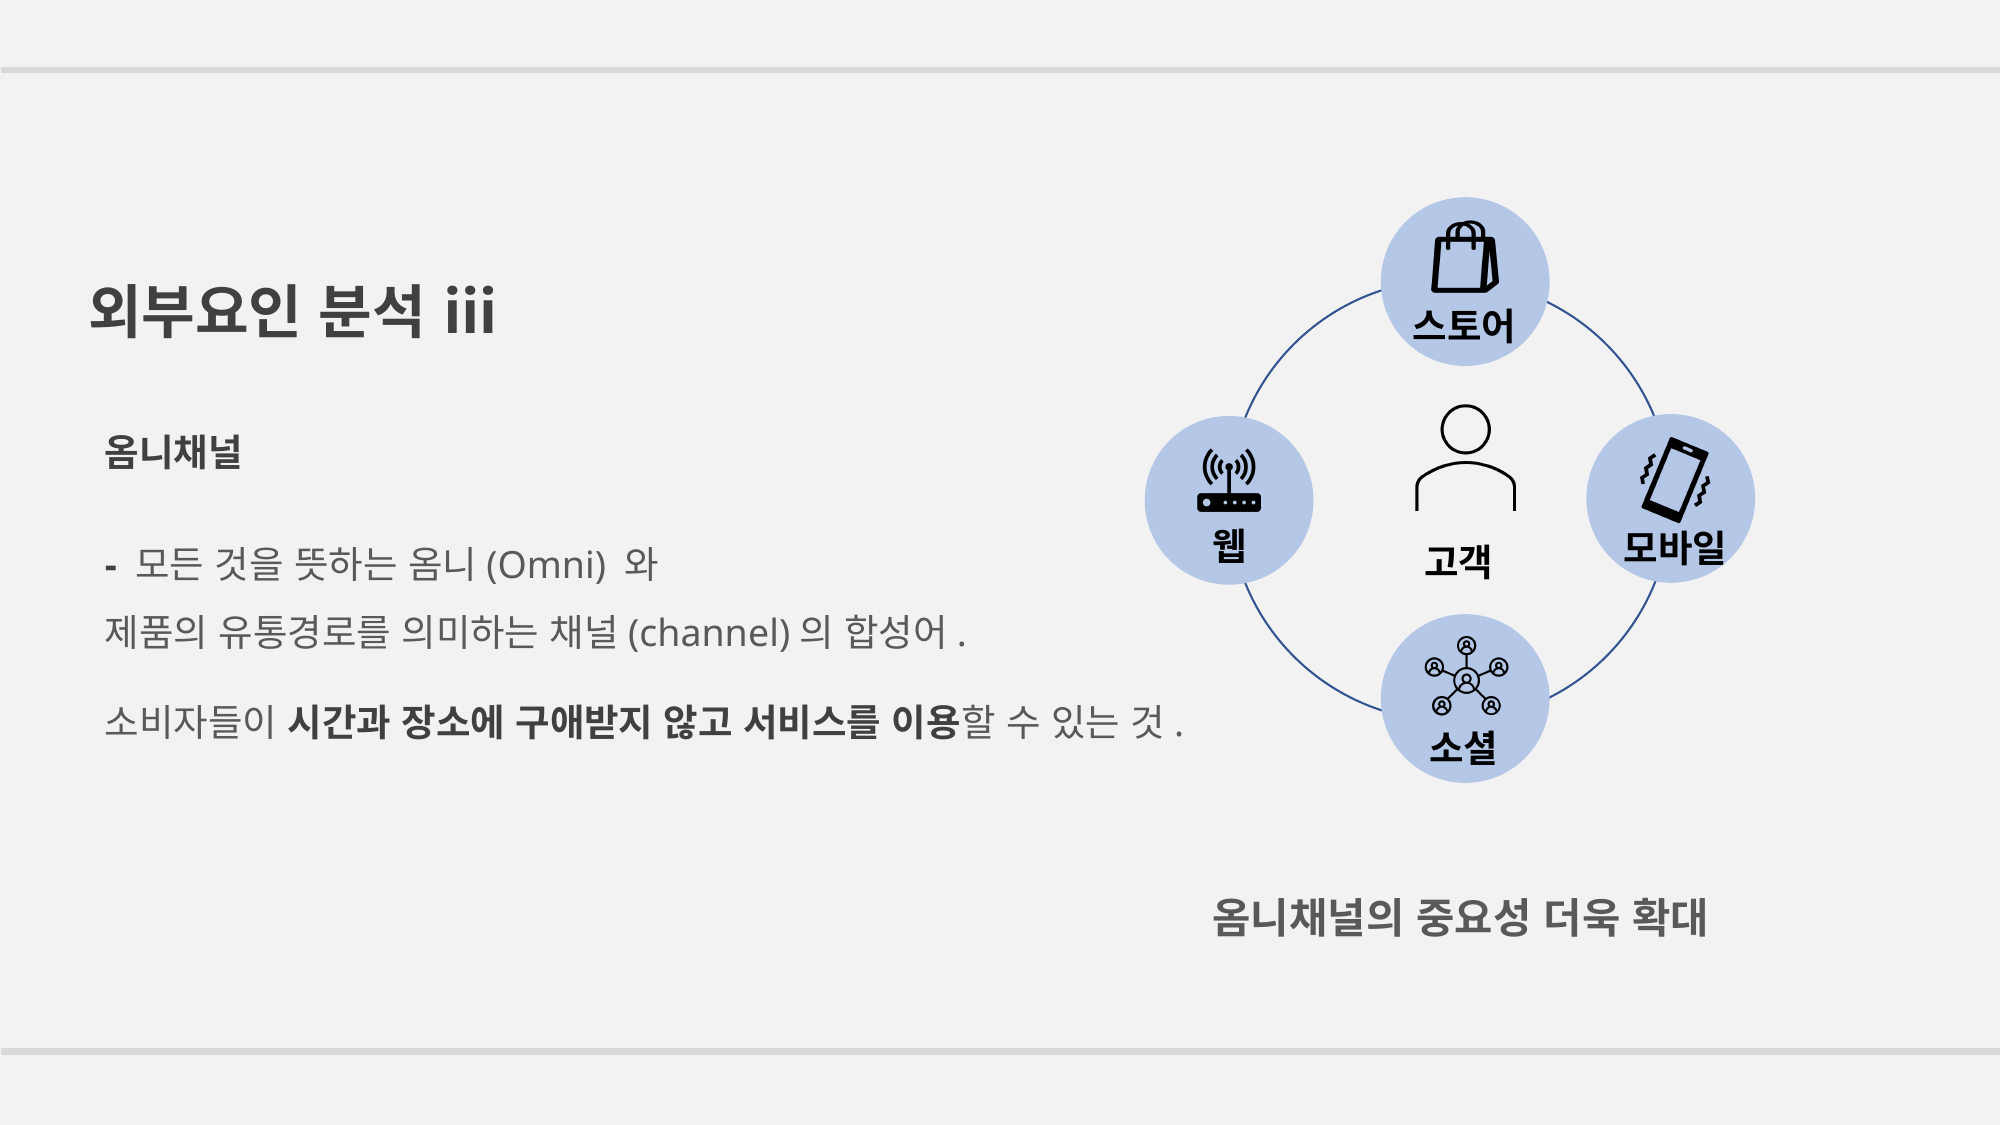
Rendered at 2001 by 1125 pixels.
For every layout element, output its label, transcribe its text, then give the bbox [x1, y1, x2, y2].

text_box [1144, 197, 1773, 783]
text_box [0, 65, 2000, 75]
title 외부요인 분석 ⅲ [73, 229, 770, 399]
text_box [0, 1047, 2000, 1056]
text_box 옴니채널의 중요성 더욱 확대 [1197, 884, 1758, 950]
text_box 옴니채널 - 모든 것을 뜻하는 옴니(Omni) 와 제품의 유통경로를 의미하는 채널(channel)의 합성어. 소비자들이 시간과 장소에 구애받지 않고 서비스를 이용할 수 있는 것. [89, 398, 1144, 751]
